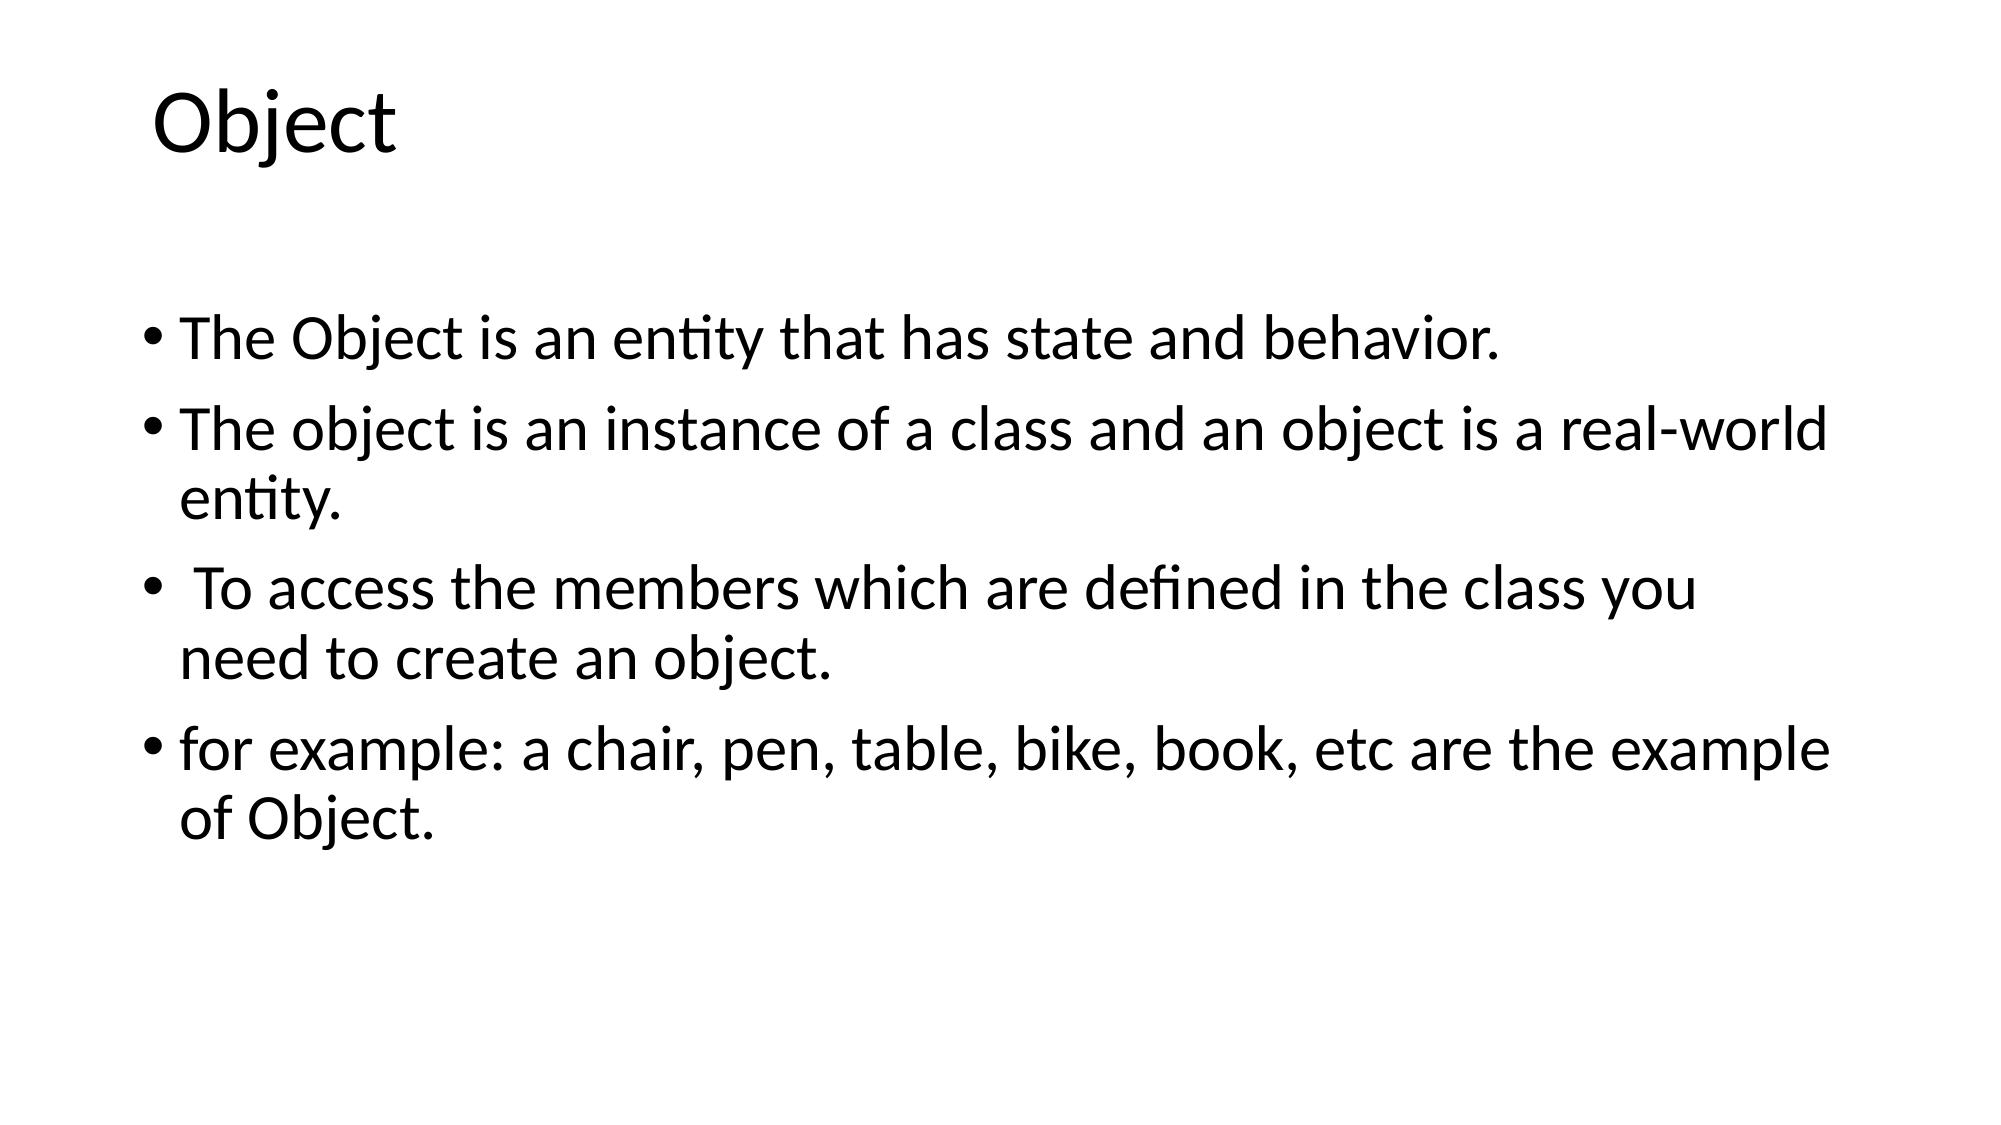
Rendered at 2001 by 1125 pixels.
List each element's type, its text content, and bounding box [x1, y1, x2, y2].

list The Object is an entity that has state and behavior. The object is an instance of a class and an object is a real-world entity. To access the members which are defined in the class you need to create an object. for example: a chair, pen, table, bike, book, etc are the example of Object. [126, 205, 1852, 920]
title Object [137, 14, 1863, 232]
